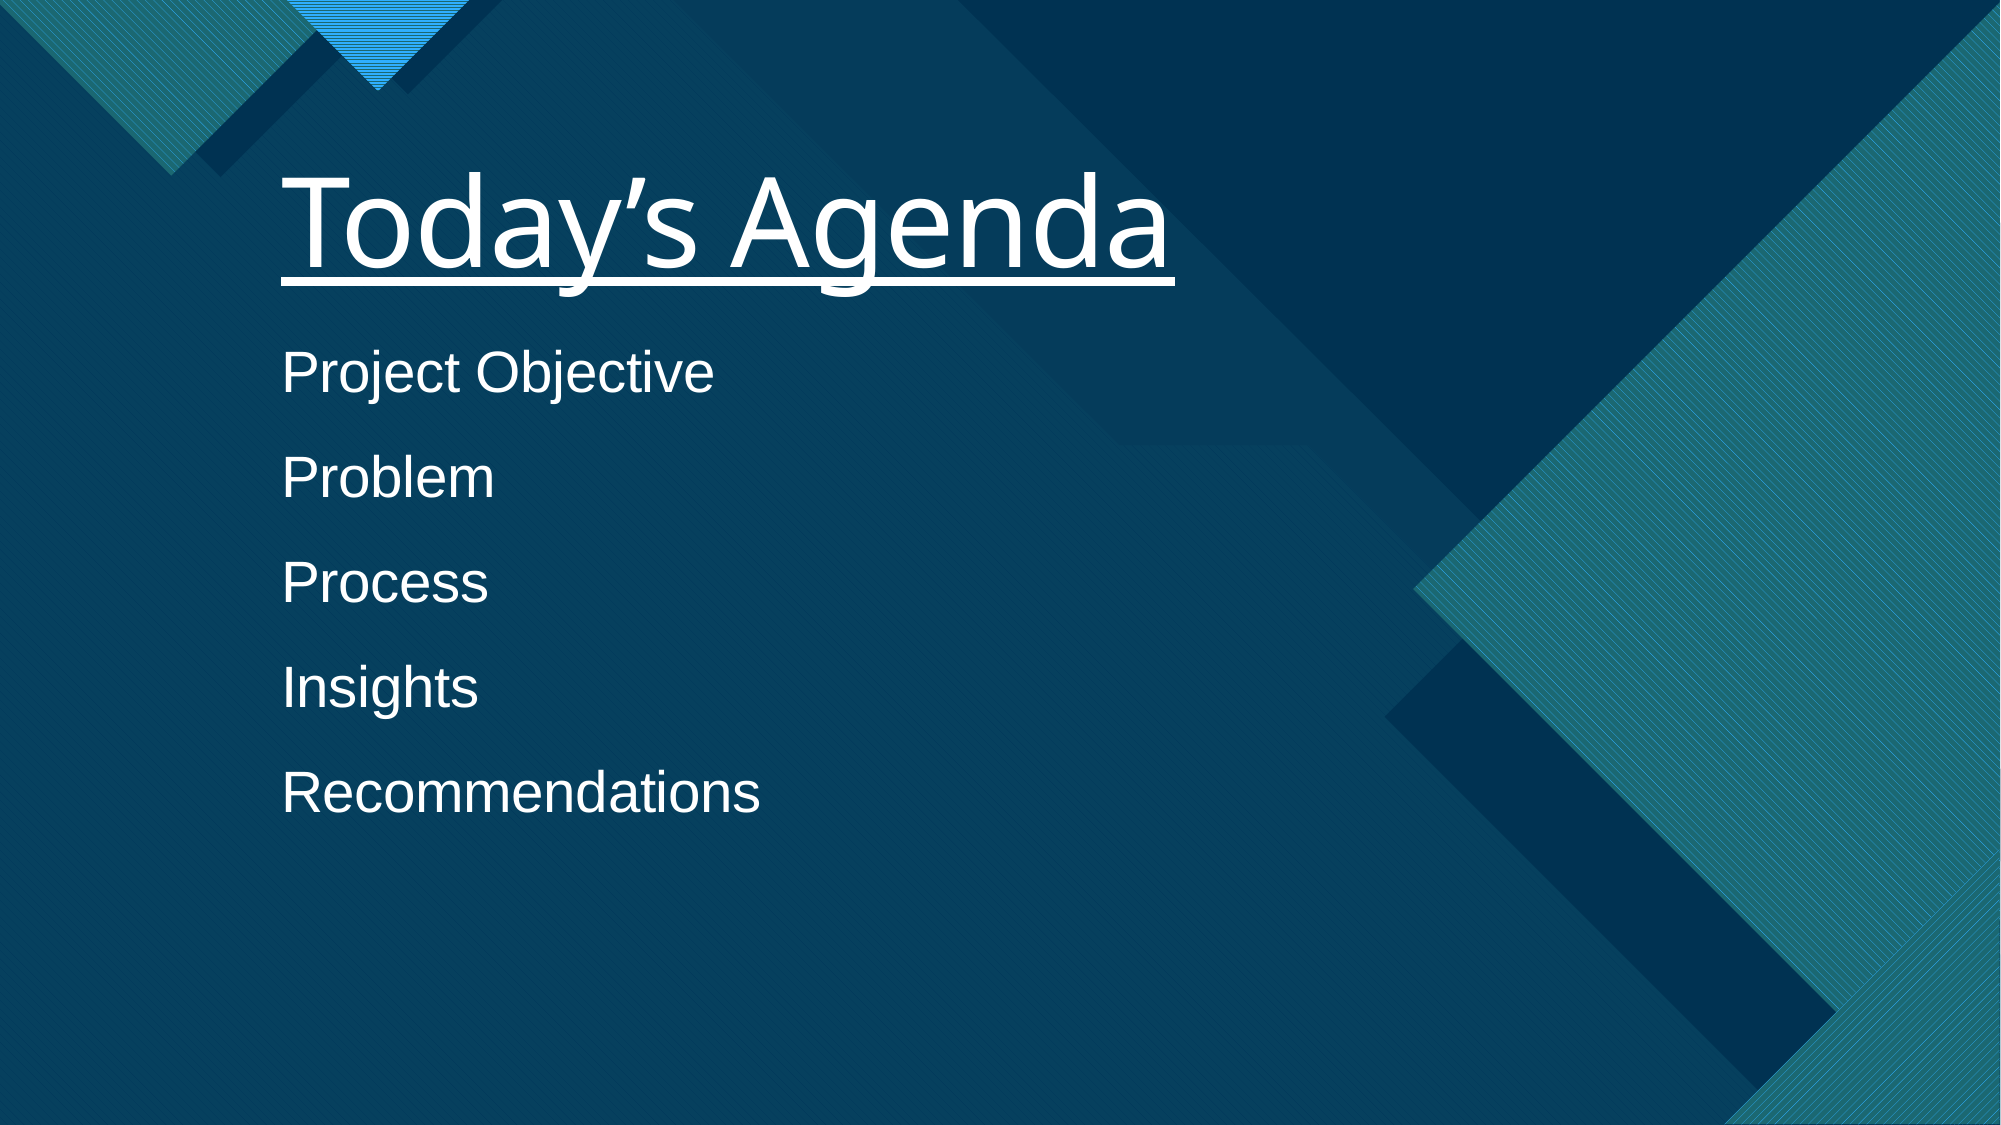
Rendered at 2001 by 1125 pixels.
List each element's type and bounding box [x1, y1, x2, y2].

text_box [281, 92, 1569, 817]
